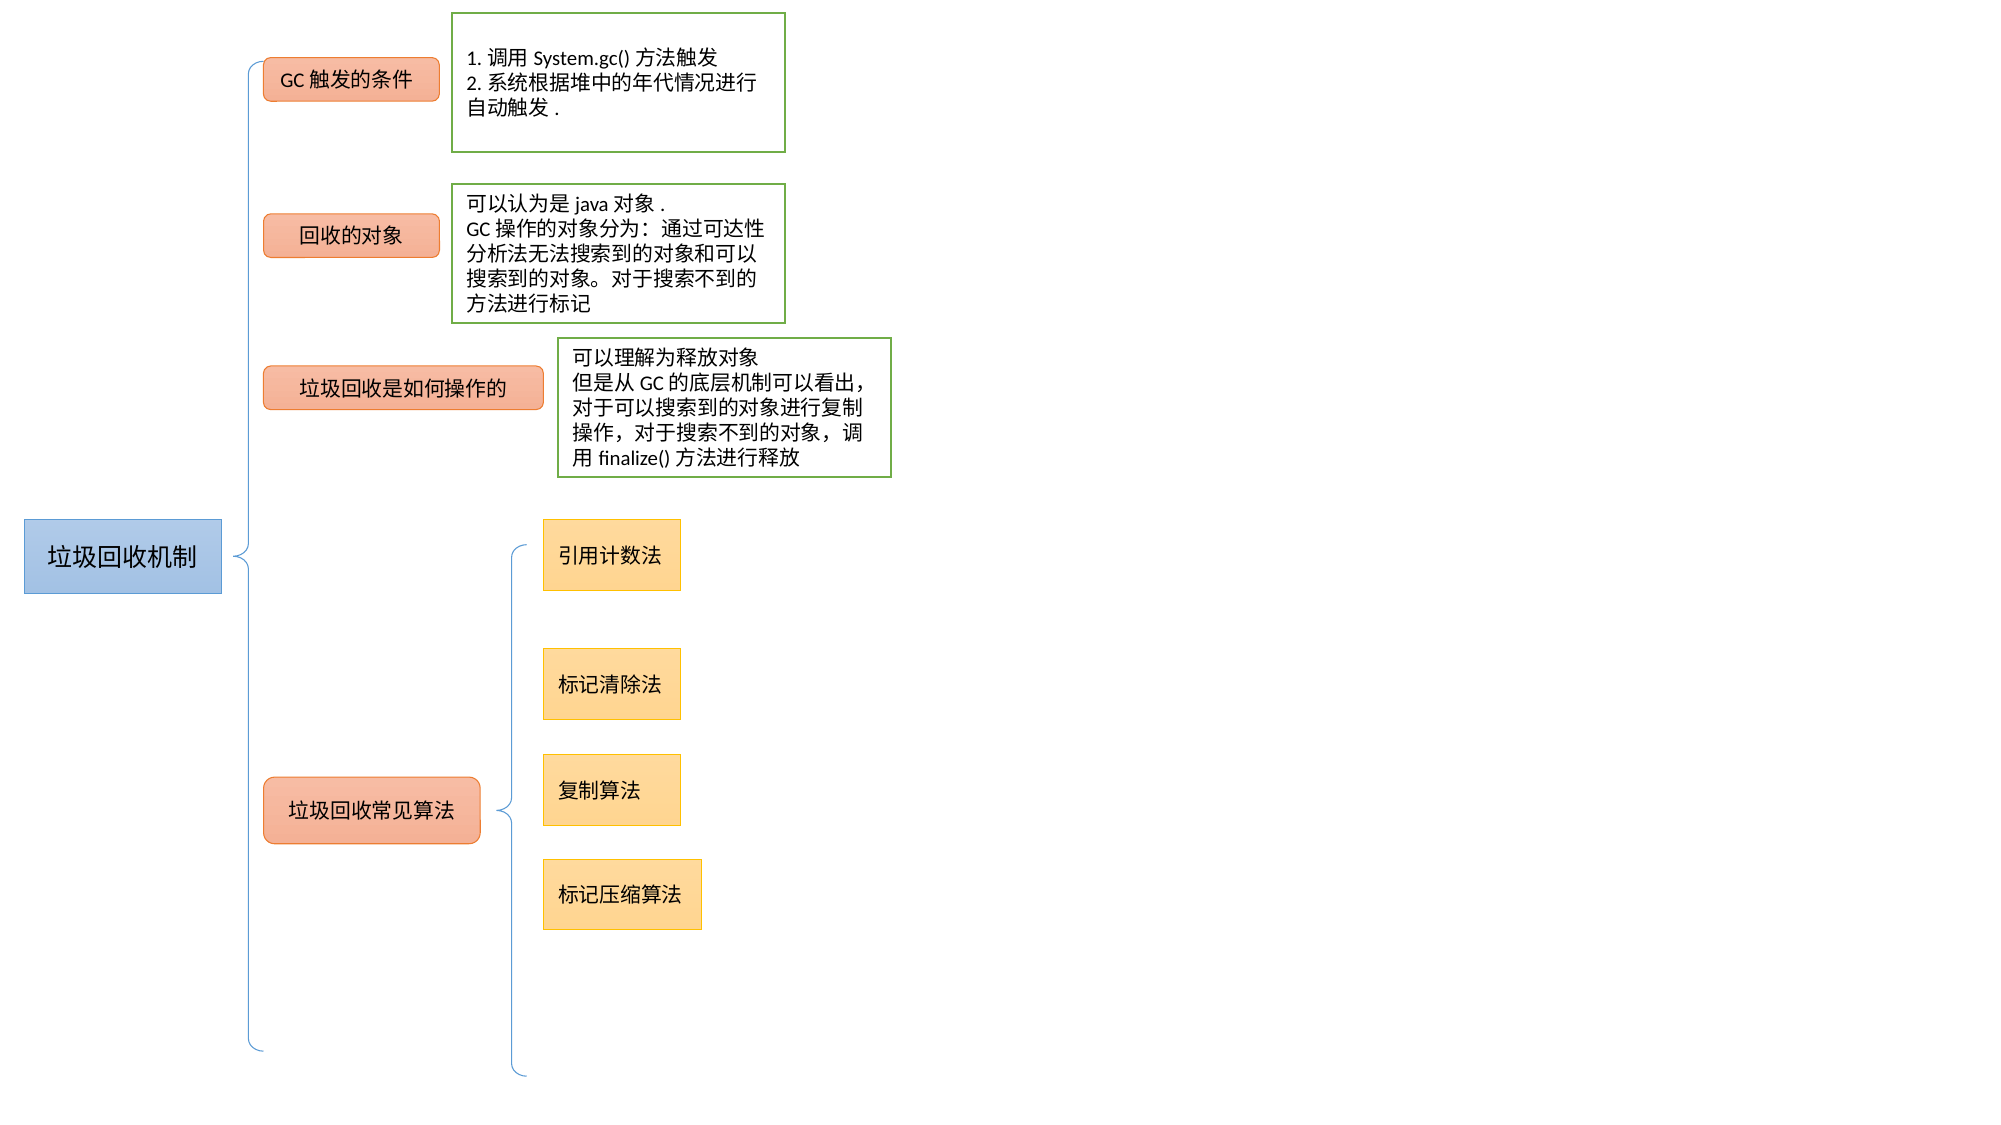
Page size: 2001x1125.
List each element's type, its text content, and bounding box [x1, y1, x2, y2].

text_box 标记清除法 [543, 648, 681, 720]
text_box 垃圾回收机制 [24, 519, 222, 594]
text_box 标记压缩算法 [543, 859, 702, 930]
text_box GC触发的条件 [262, 57, 440, 102]
text_box 可以理解为释放对象 但是从GC的底层机制可以看出，对于可以搜索到的对象进行复制操作，对于搜索不到的对象，调用finalize()方法进行释放 [557, 337, 892, 478]
text_box 1.调用System.gc()方法触发 2.系统根据堆中的年代情况进行自动触发. [451, 12, 786, 153]
text_box [233, 60, 264, 1052]
text_box 垃圾回收常见算法 [263, 776, 481, 845]
text_box [496, 544, 527, 1077]
text_box 回收的对象 [263, 213, 441, 259]
text_box 可以认为是java对象. GC操作的对象分为：通过可达性分析法无法搜索到的对象和可以搜索到的对象。对于搜索不到的方法进行标记 [451, 183, 786, 324]
text_box 复制算法 [543, 754, 681, 826]
text_box 垃圾回收是如何操作的 [262, 365, 544, 411]
text_box 引用计数法 [543, 519, 681, 591]
